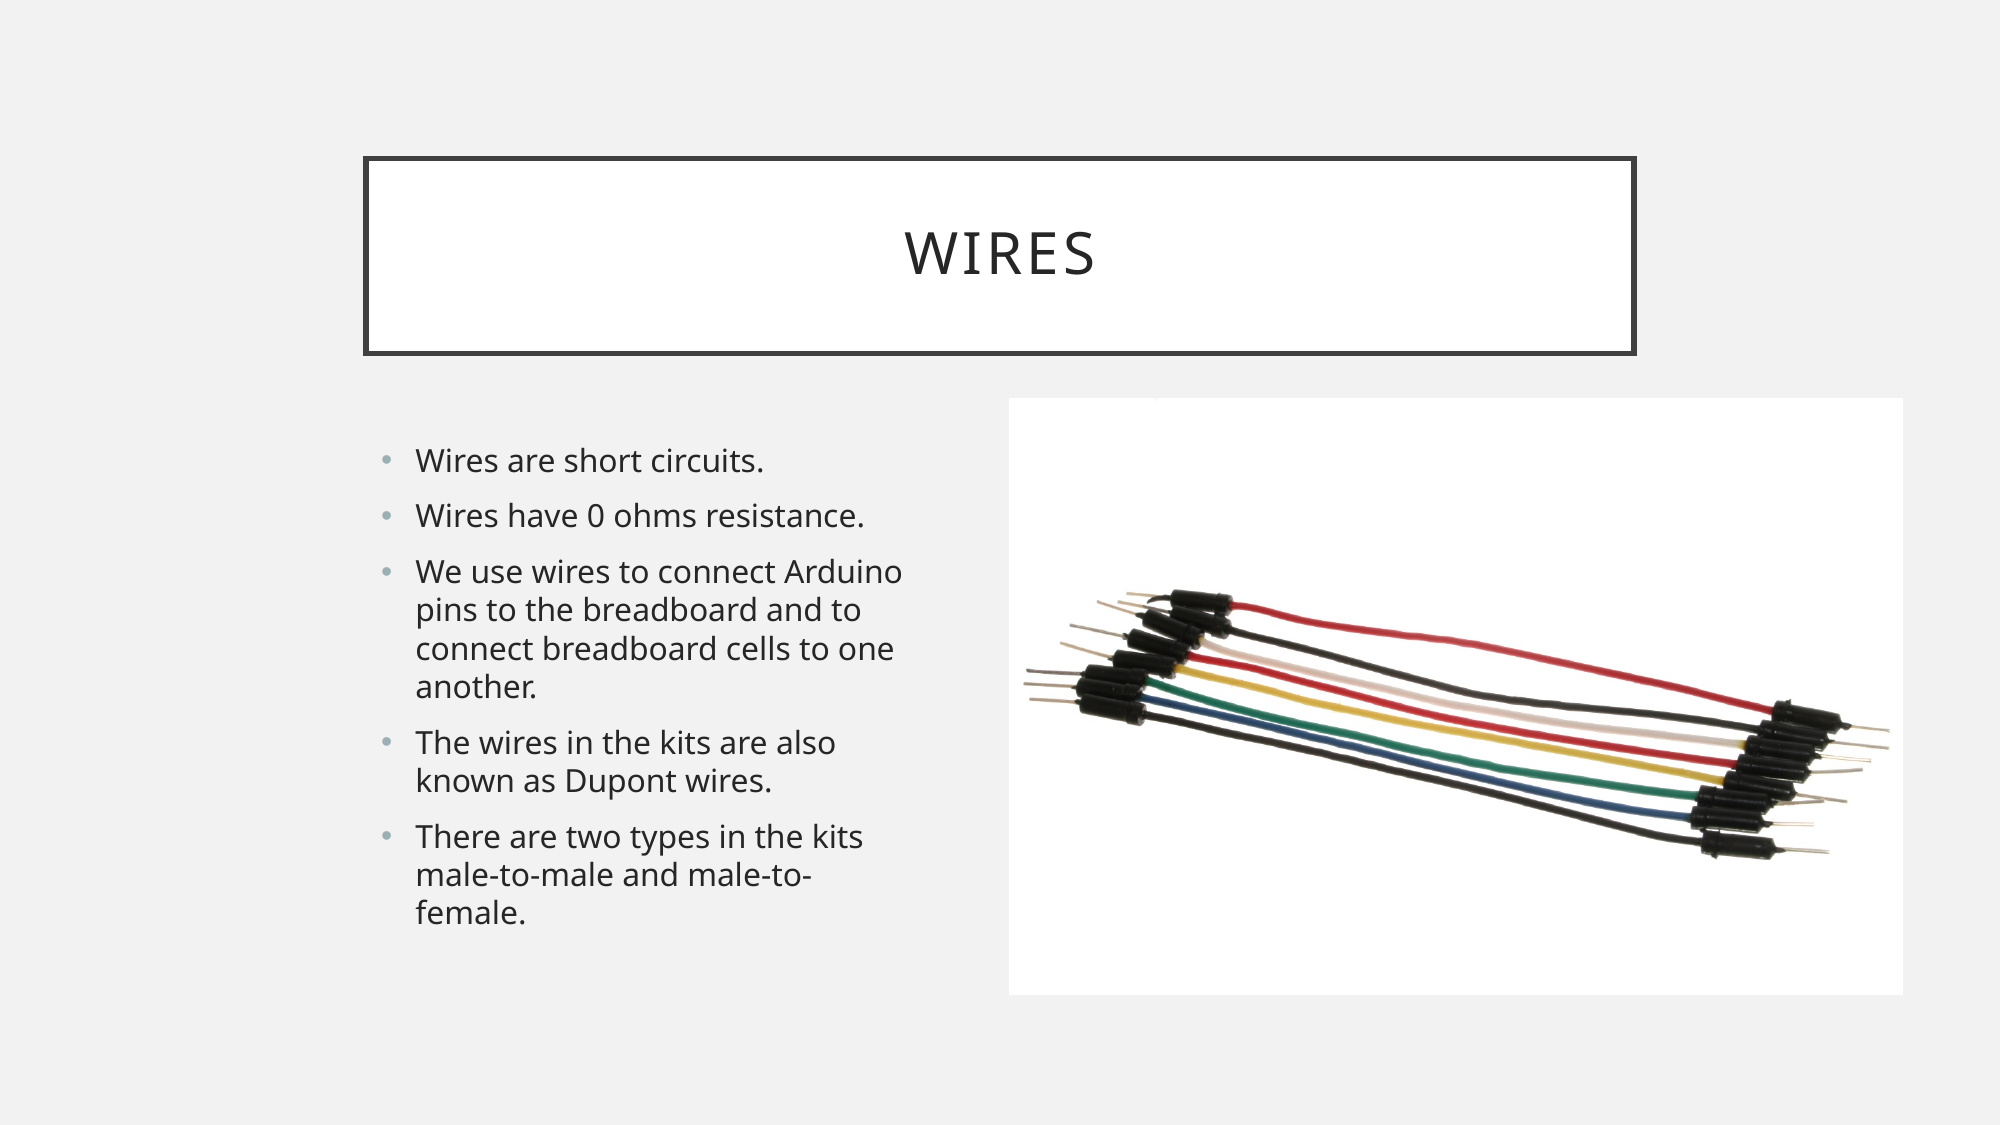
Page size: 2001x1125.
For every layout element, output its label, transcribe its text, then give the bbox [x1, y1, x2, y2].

picture [1009, 398, 1903, 995]
list Wires are short circuits. Wires have 0 ohms resistance. We use wires to connect Arduino pins to the breadboard and to connect breadboard cells to one another. The wires in the kits are also known as Dupont wires. There are two types in the kits male-to-male and male-to-female. [366, 432, 937, 942]
title Wires [363, 156, 1637, 356]
